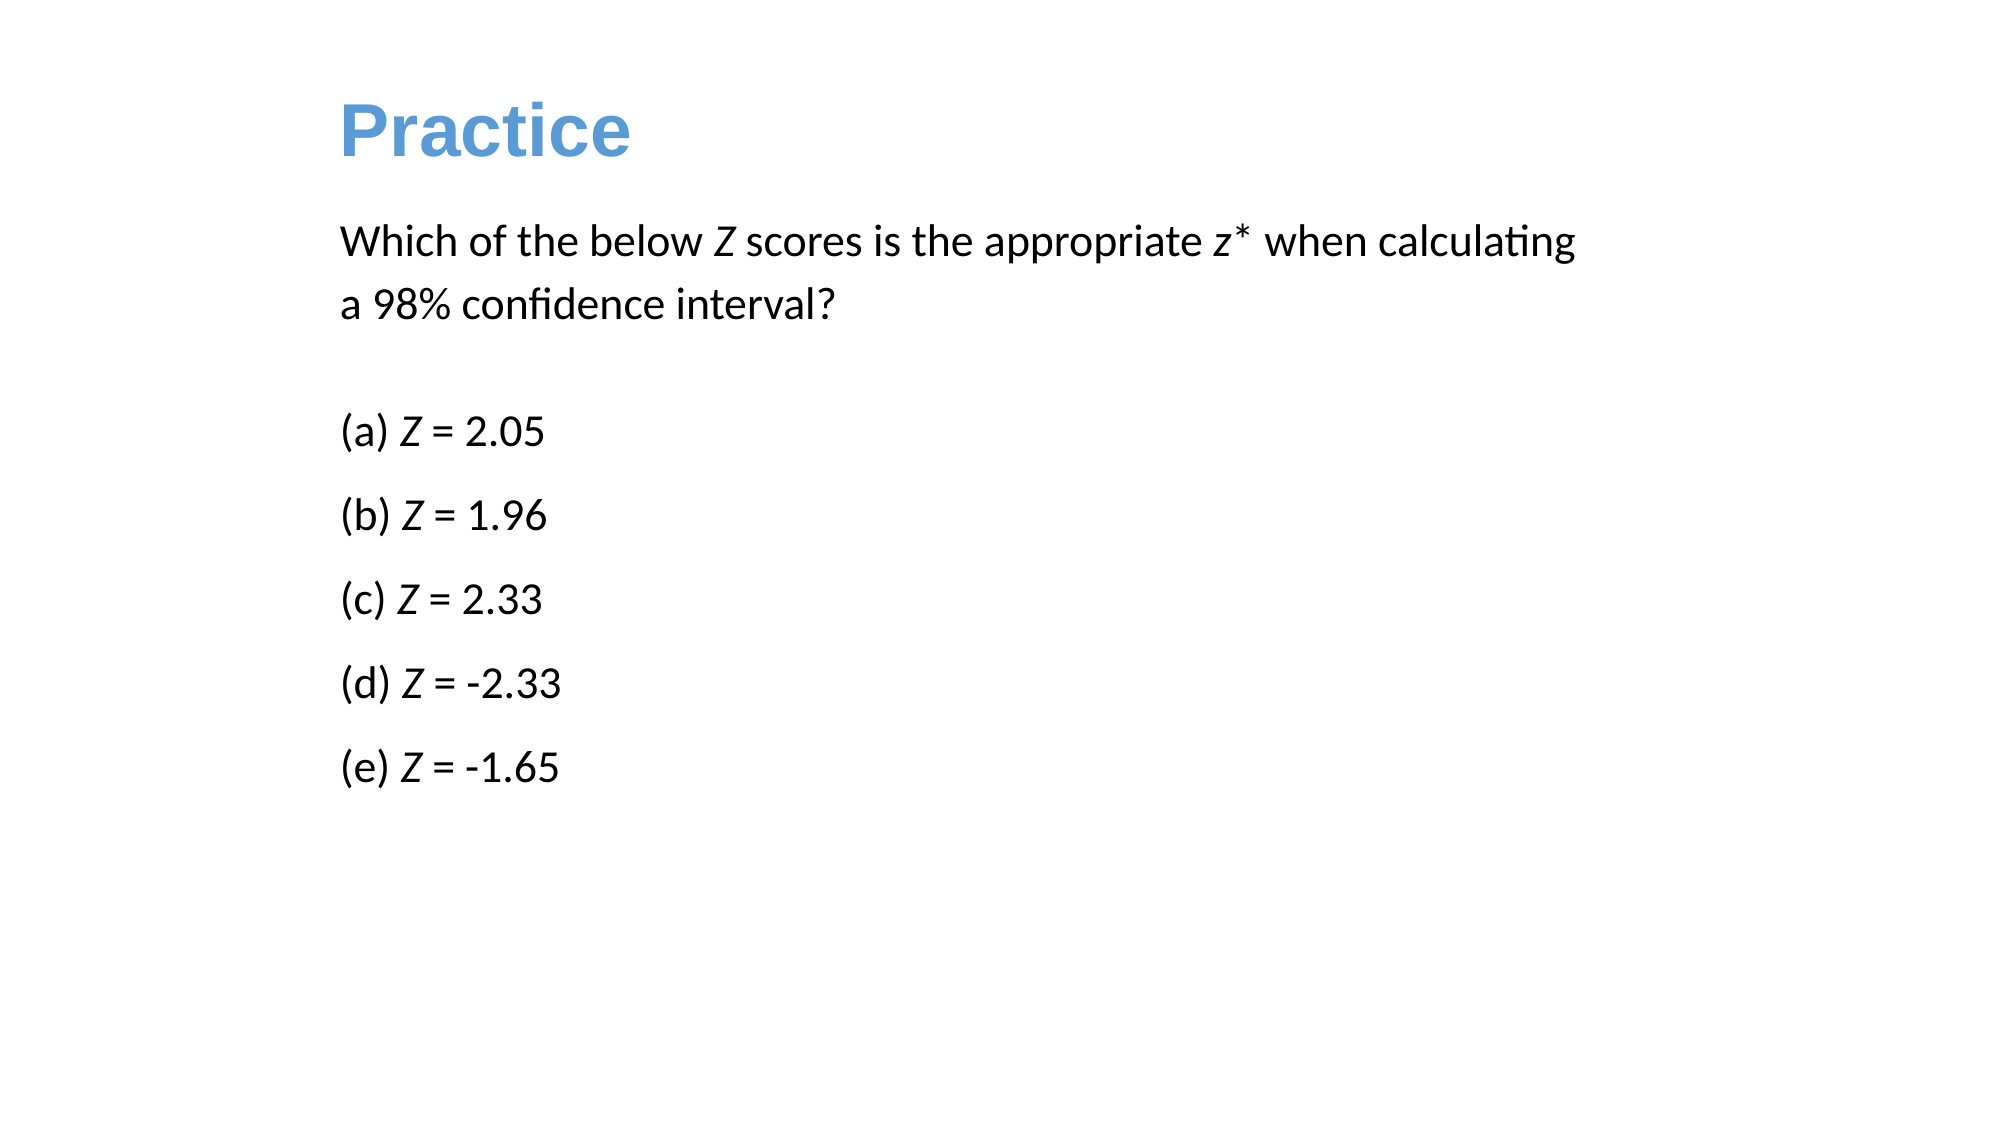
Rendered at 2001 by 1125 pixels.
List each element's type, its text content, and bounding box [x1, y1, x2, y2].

list Which of the below Z scores is the appropriate z* when calculating a 98% confidence interval? (a) Z = 2.05 (b) Z = 1.96 (c) Z = 2.33 (d) Z = -2.33 (e) Z = -1.65 [325, 188, 1609, 837]
title Practice [324, 0, 1675, 188]
